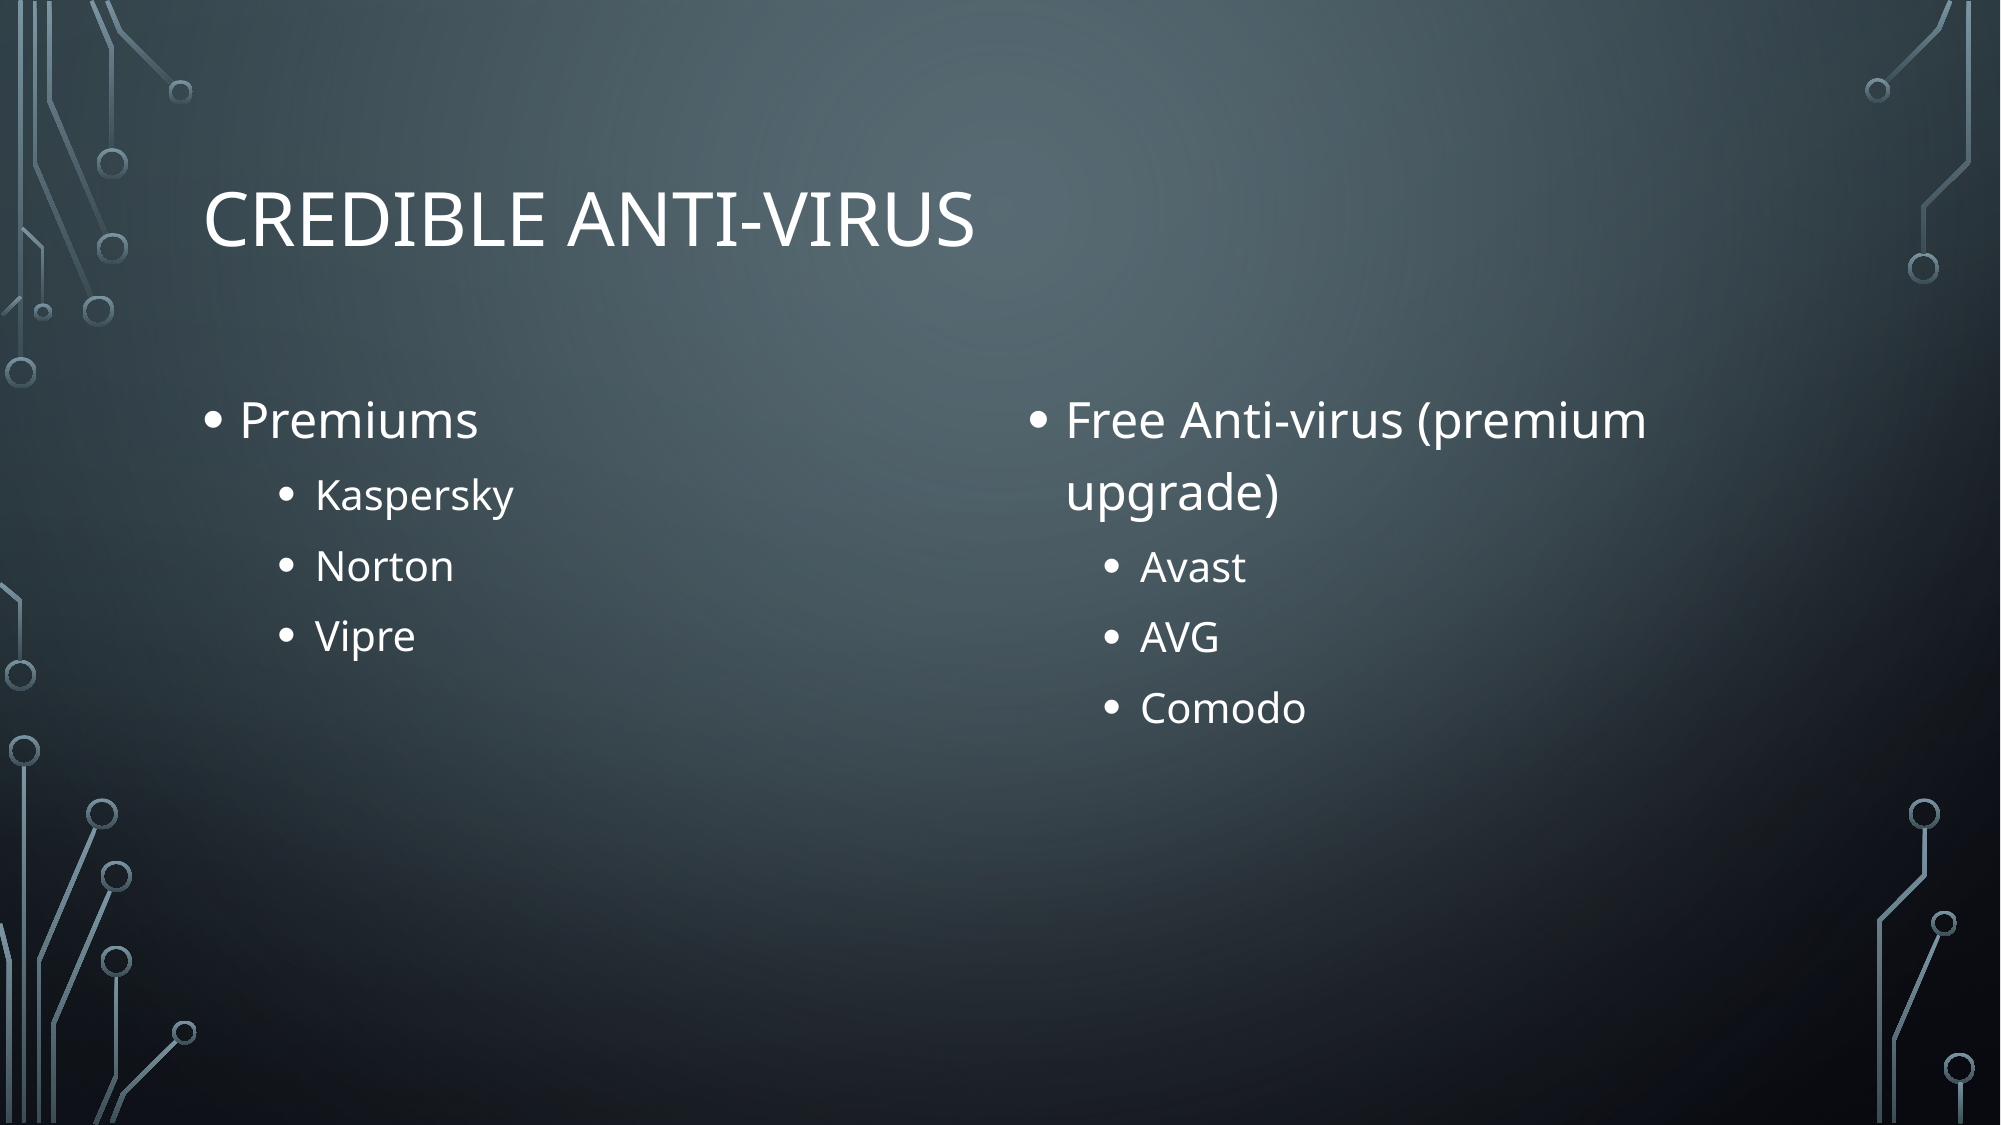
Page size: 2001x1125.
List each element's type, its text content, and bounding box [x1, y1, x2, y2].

title Credible Anti-Virus [187, 101, 1813, 344]
list Free Anti-virus (premium upgrade) Avast AVG Comodo [1012, 369, 1813, 950]
list Premiums Kaspersky Norton Vipre [187, 369, 988, 950]
